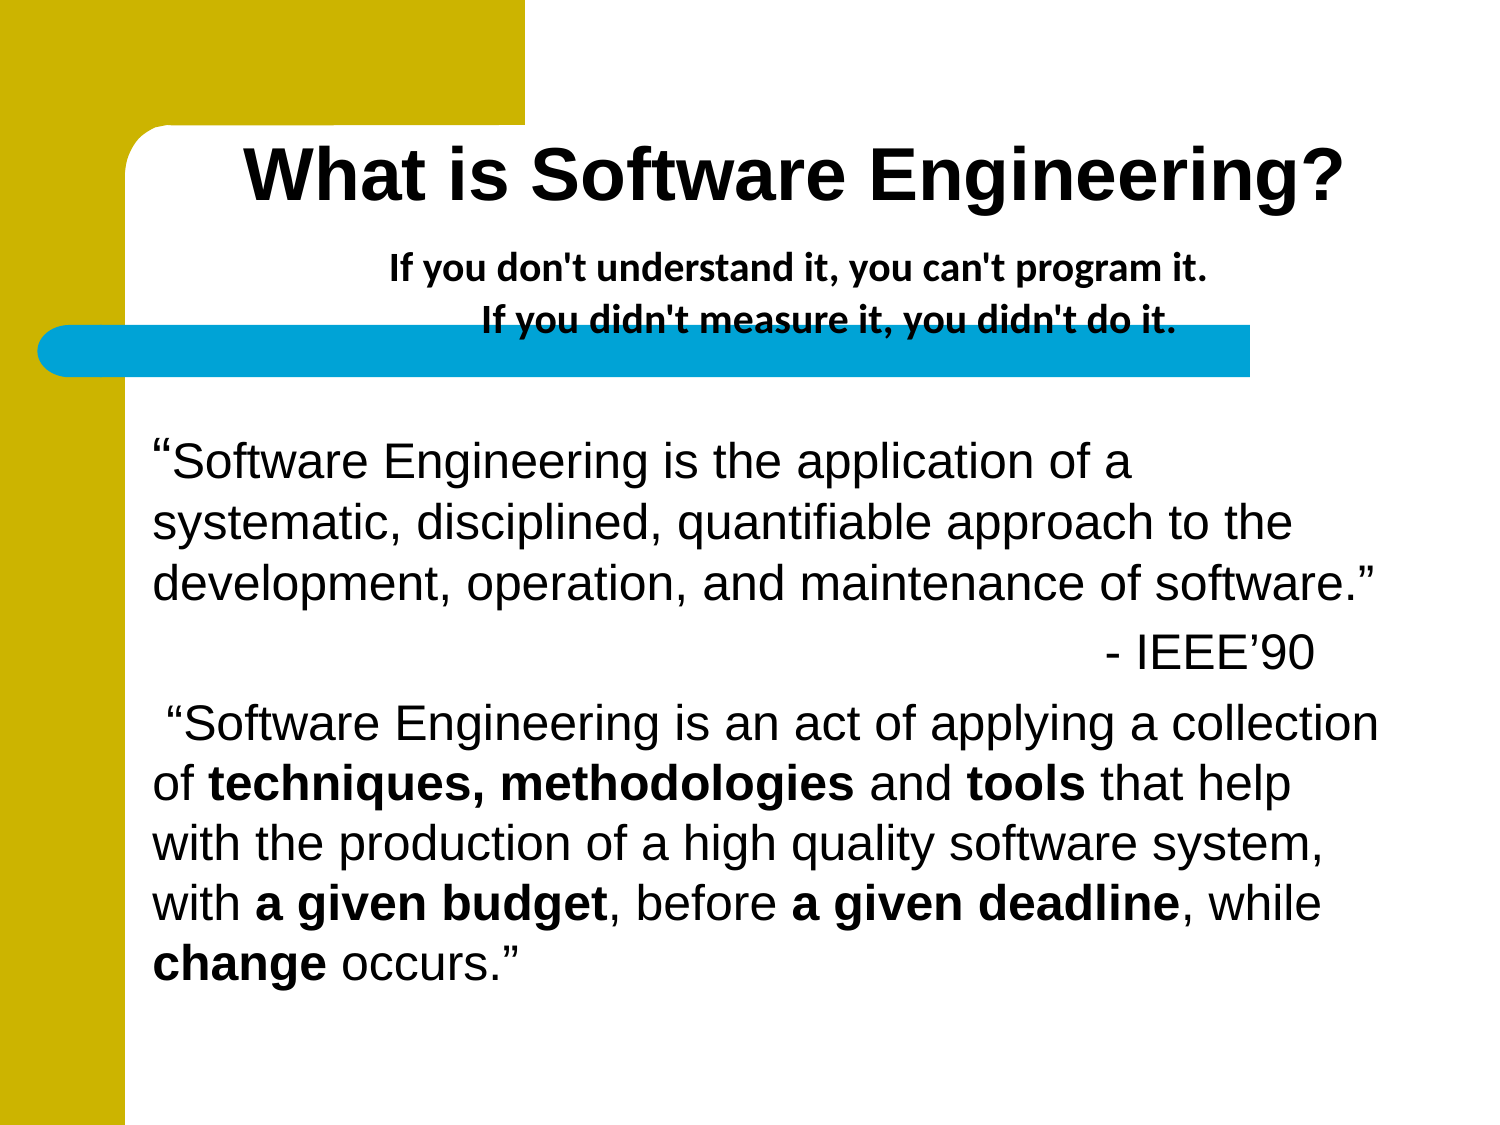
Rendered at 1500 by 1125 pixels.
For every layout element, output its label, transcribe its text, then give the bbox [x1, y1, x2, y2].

list “Software Engineering is the application of a systematic, disciplined, quantifiable approach to the development, operation, and maintenance of software.” - IEEE’90 “Software Engineering is an act of applying a collection of techniques, methodologies and tools that help with the production of a high quality software system, with a given budget, before a given deadline, while change occurs.” [137, 412, 1400, 1024]
title What is Software Engineering? If you don't understand it, you can't program it. If you didn't measure it, you didn't do it. [125, 87, 1425, 350]
